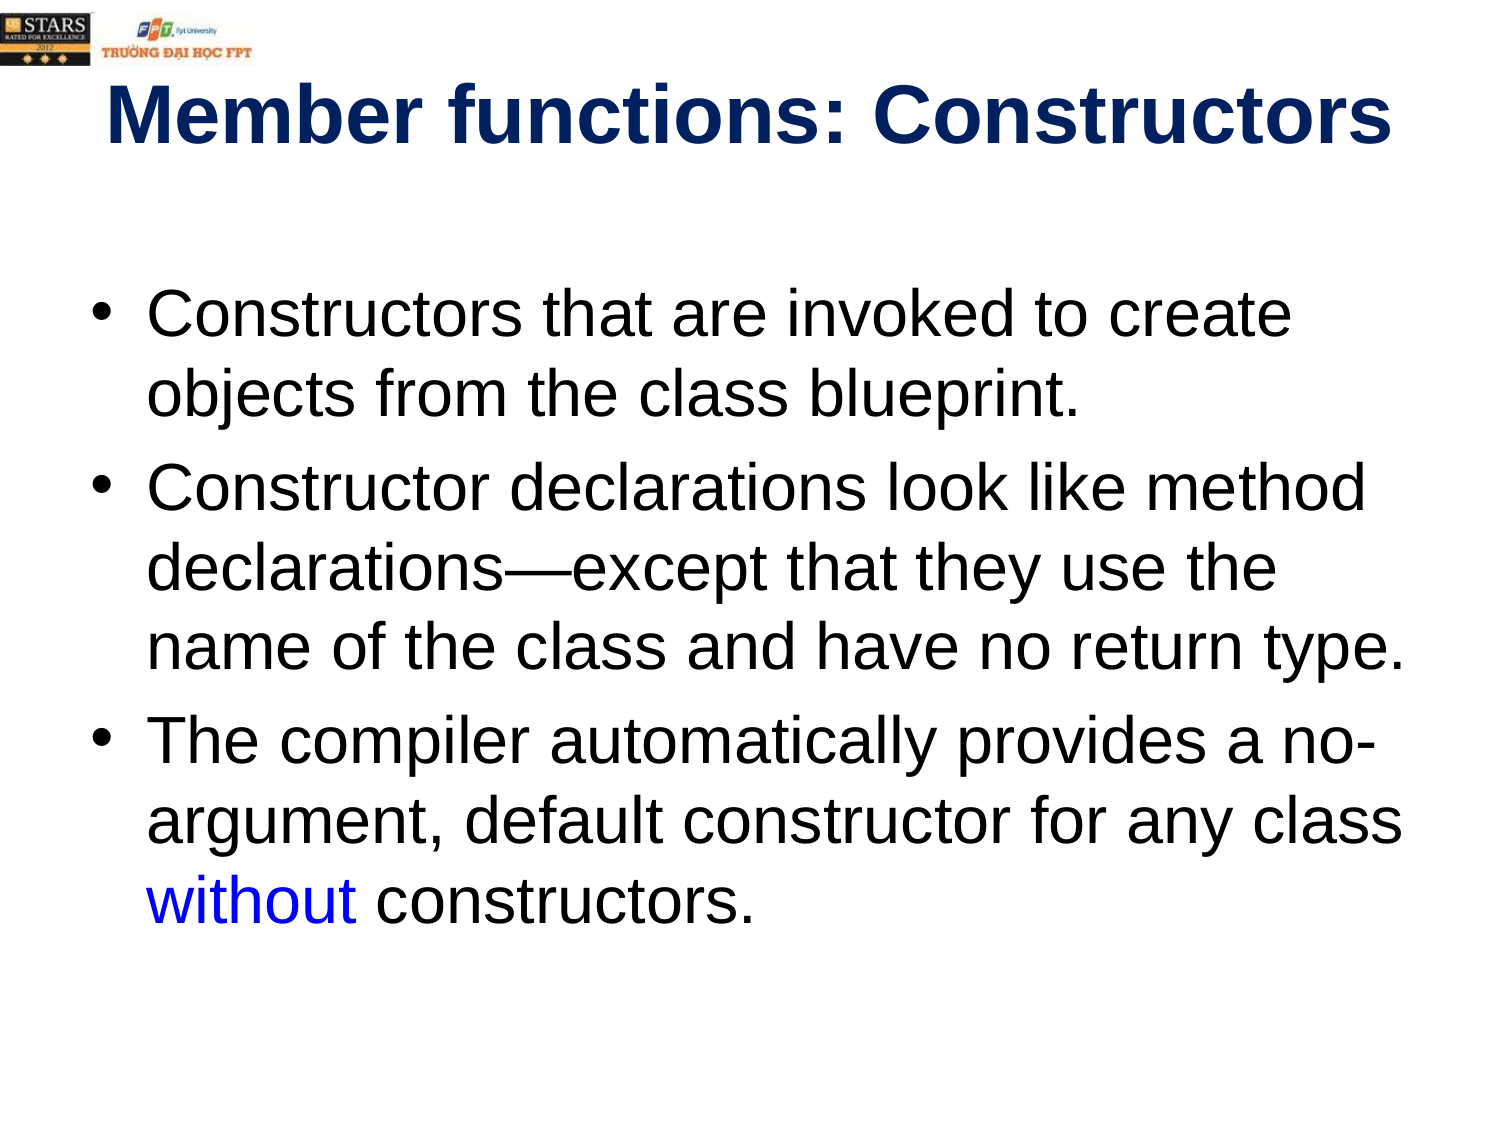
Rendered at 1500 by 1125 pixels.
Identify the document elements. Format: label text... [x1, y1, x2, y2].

title Member functions: Constructors [75, 45, 1425, 175]
picture [0, 12, 263, 66]
list Constructors that are invoked to create objects from the class blueprint. Constructor declarations look like method declarations—except that they use the name of the class and have no return type. The compiler automatically provides a no-argument, default constructor for any class without constructors. [75, 262, 1425, 1005]
